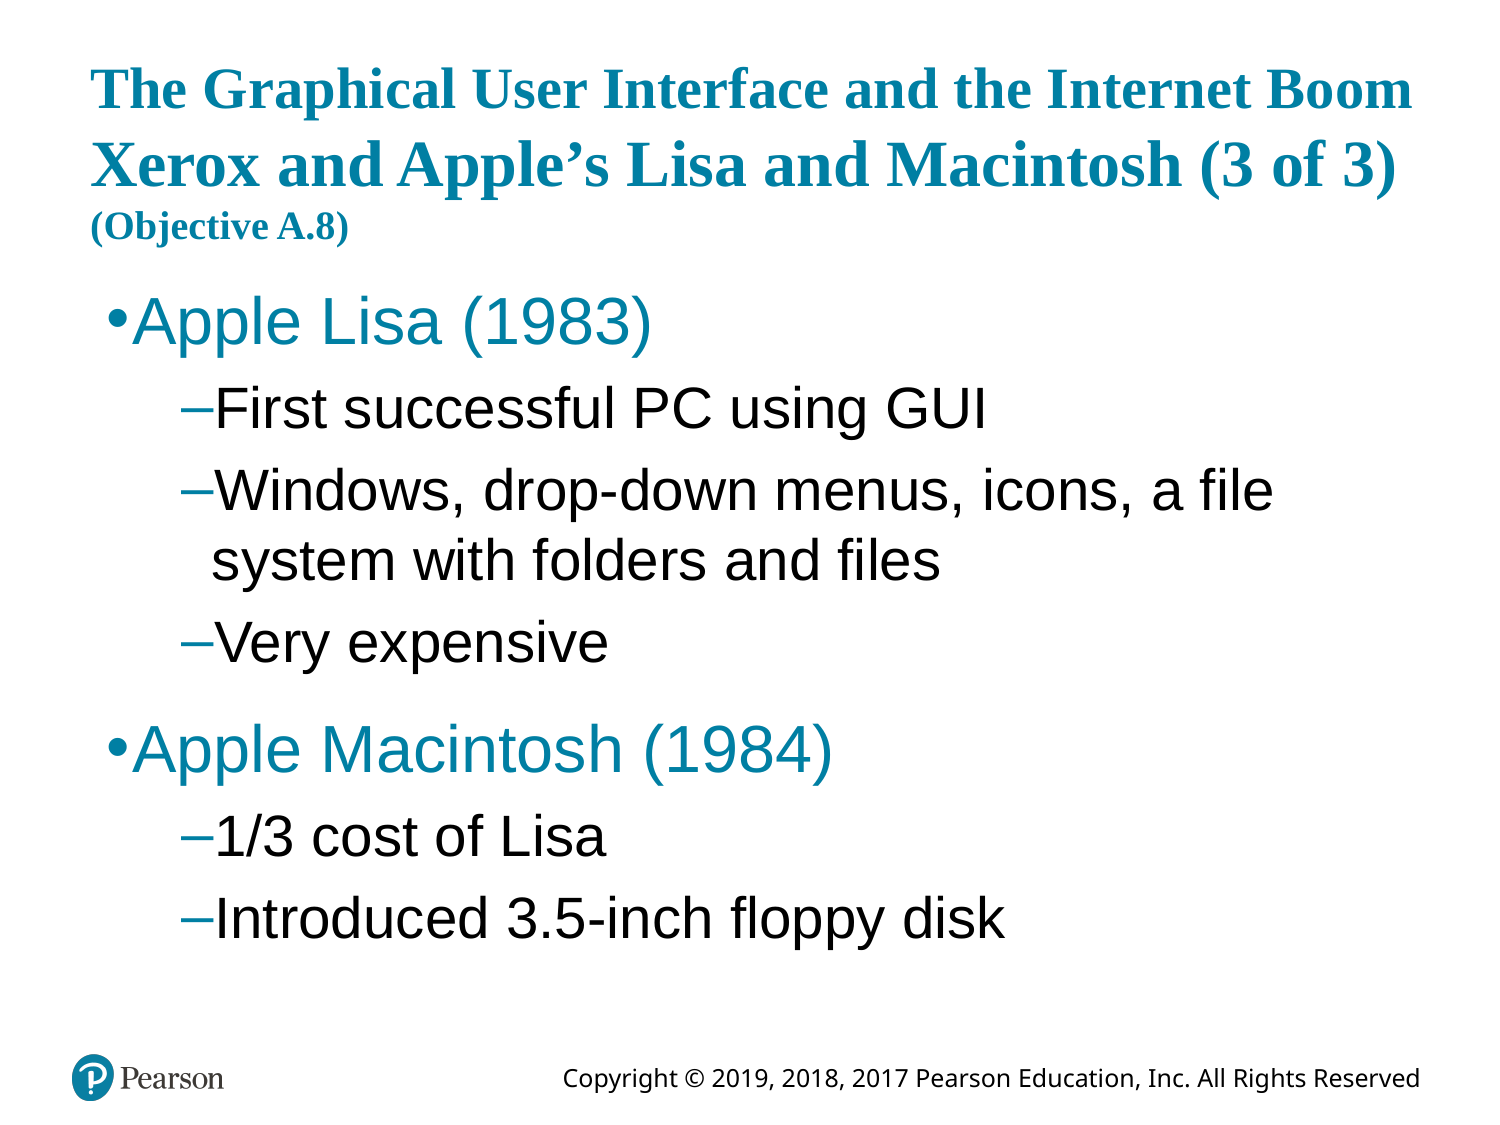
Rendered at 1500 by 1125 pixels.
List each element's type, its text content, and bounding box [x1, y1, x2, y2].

picture [72, 1054, 76, 1070]
picture [98, 1063, 224, 1101]
list Apple Lisa (1983) First successful PC using GUI Windows, drop-down menus, icons, a file system with folders and files Very expensive Apple Macintosh (1984) 1/3 cost of Lisa Introduced 3.5-inch floppy disk [75, 262, 1425, 1063]
picture [72, 1087, 83, 1101]
picture [80, 1063, 106, 1088]
title The Graphical User Interface and the Internet Boom Xerox and Apple’s Lisa and Macintosh (3 of 3) (Objective A.8) [75, 0, 1500, 263]
